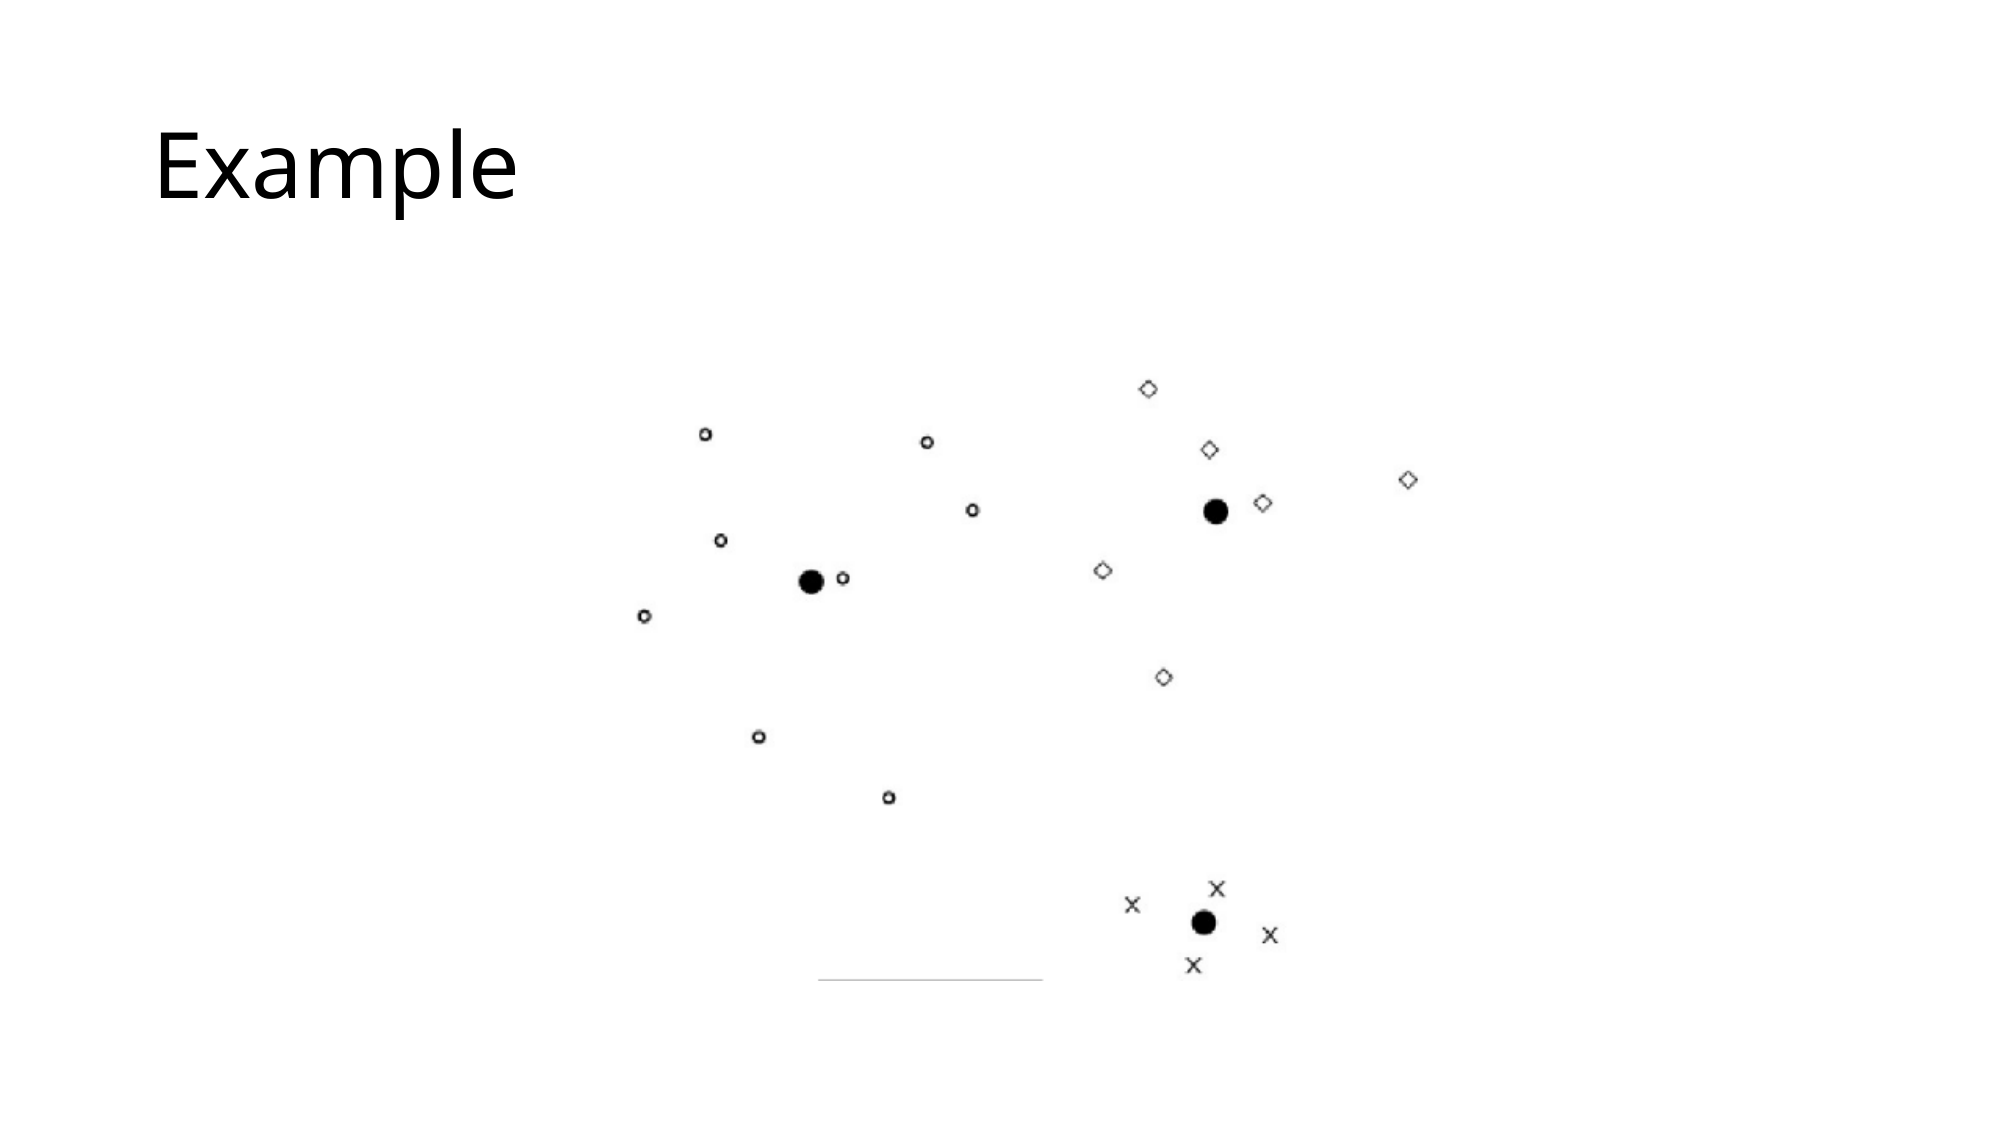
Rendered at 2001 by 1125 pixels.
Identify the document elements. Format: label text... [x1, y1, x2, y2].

title Example [137, 59, 1863, 278]
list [568, 331, 1432, 981]
